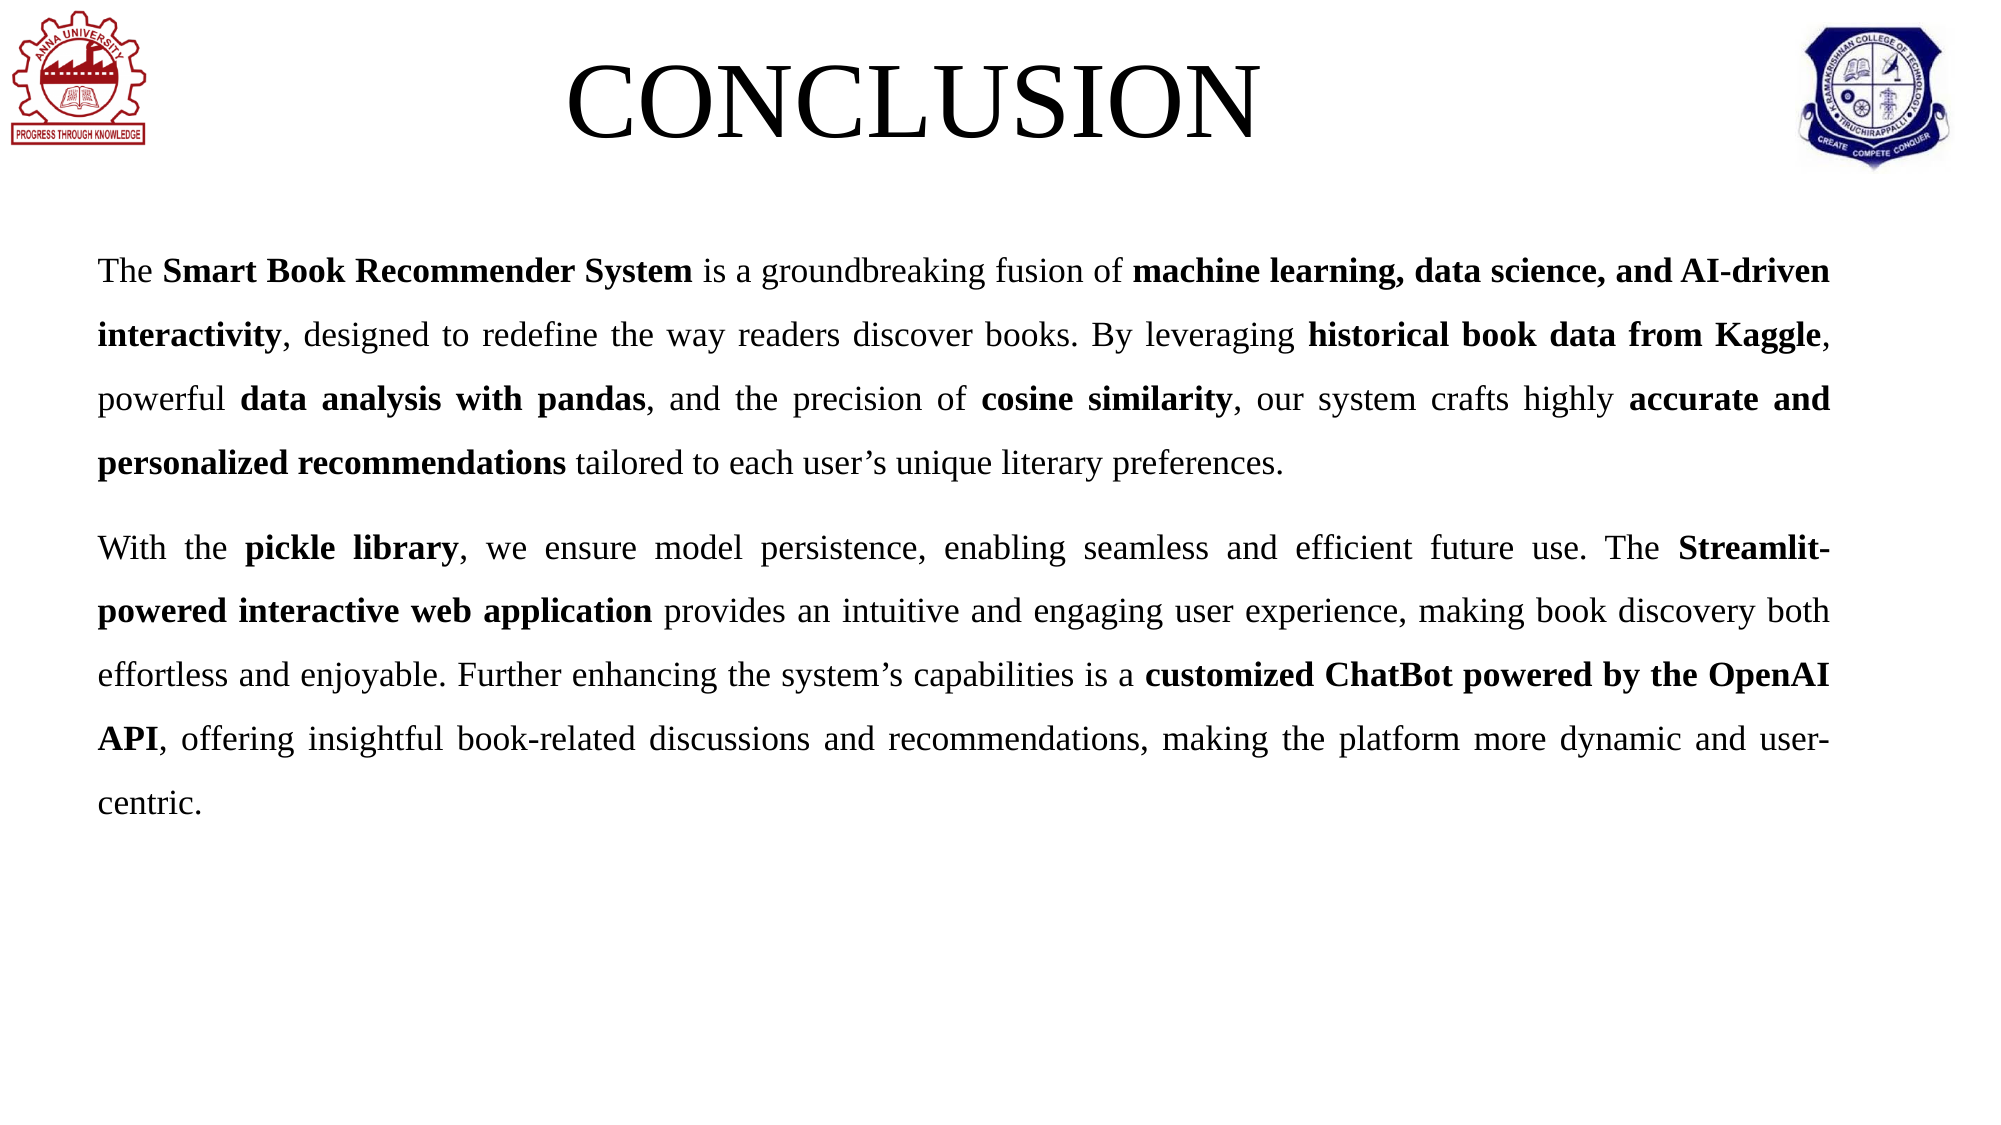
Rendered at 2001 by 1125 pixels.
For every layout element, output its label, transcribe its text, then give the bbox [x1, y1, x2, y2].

subtitle The Smart Book Recommender System is a groundbreaking fusion of machine learning, data science, and AI-driven interactivity, designed to redefine the way readers discover books. By leveraging historical book data from Kaggle, powerful data analysis with pandas, and the precision of cosine similarity, our system crafts highly accurate and personalized recommendations tailored to each user’s unique literary preferences. With the pickle library, we ensure model persistence, enabling seamless and efficient future use. The Streamlit-powered interactive web application provides an intuitive and engaging user experience, making book discovery both effortless and enjoyable. Further enhancing the system’s capabilities is a customized ChatBot powered by the OpenAI API, offering insightful book-related discussions and recommendations, making the platform more dynamic and user-centric. [82, 218, 1846, 1015]
picture [9, 9, 147, 146]
title CONCLUSION [170, 23, 1659, 169]
picture [1795, 22, 1955, 175]
